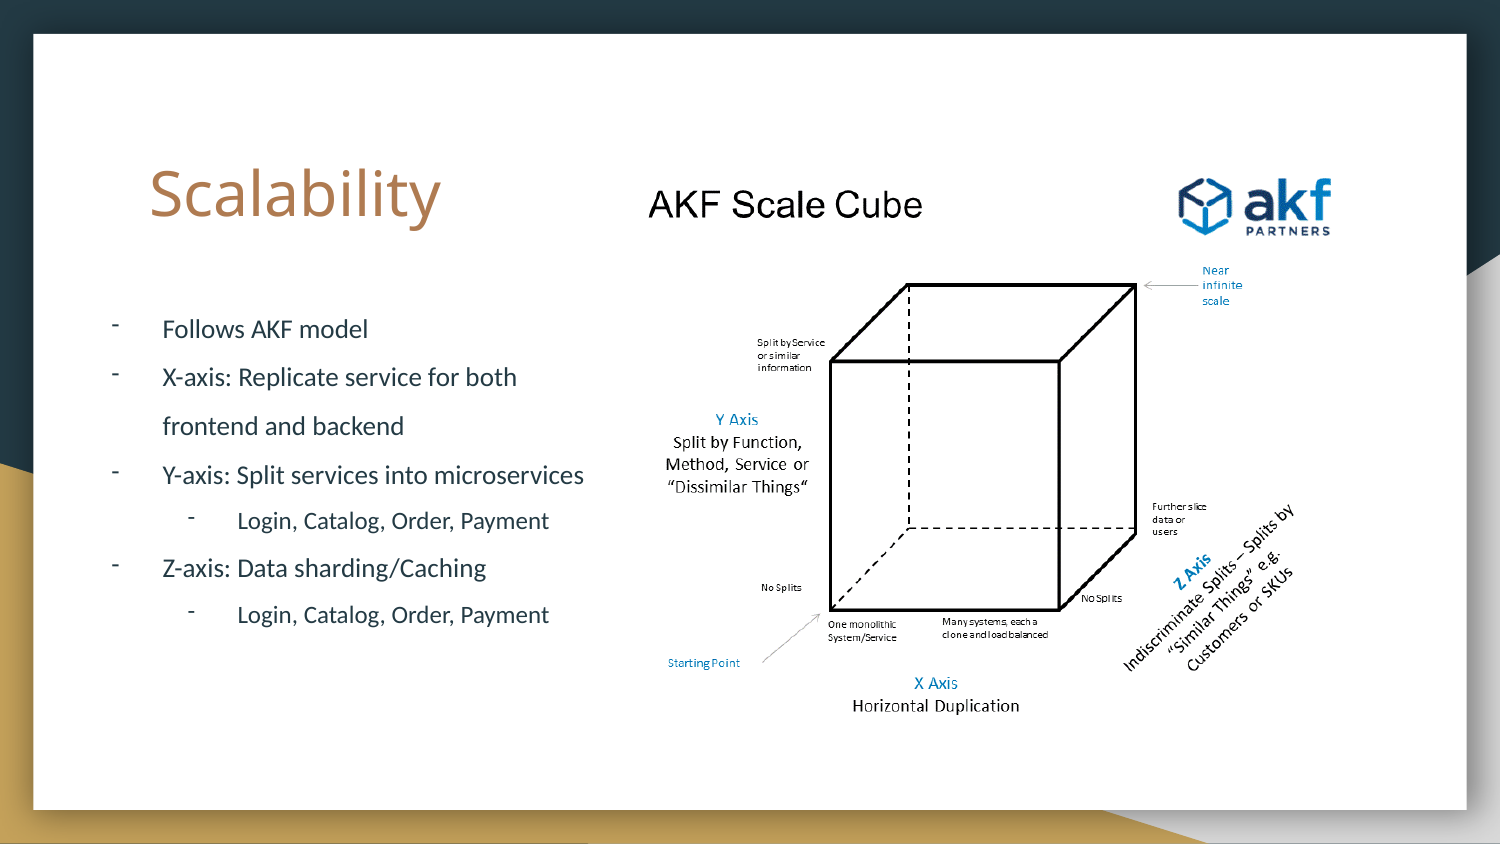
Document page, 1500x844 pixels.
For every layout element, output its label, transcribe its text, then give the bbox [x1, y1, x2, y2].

picture [581, 138, 1418, 766]
list Follows AKF model X-axis: Replicate service for both frontend and backend Y-axis: Split services into microservices Login, Catalog, Order, Payment Z-axis: Data sharding/Caching Login, Catalog, Order, Payment [72, 279, 576, 682]
title Scalability [134, 138, 580, 279]
